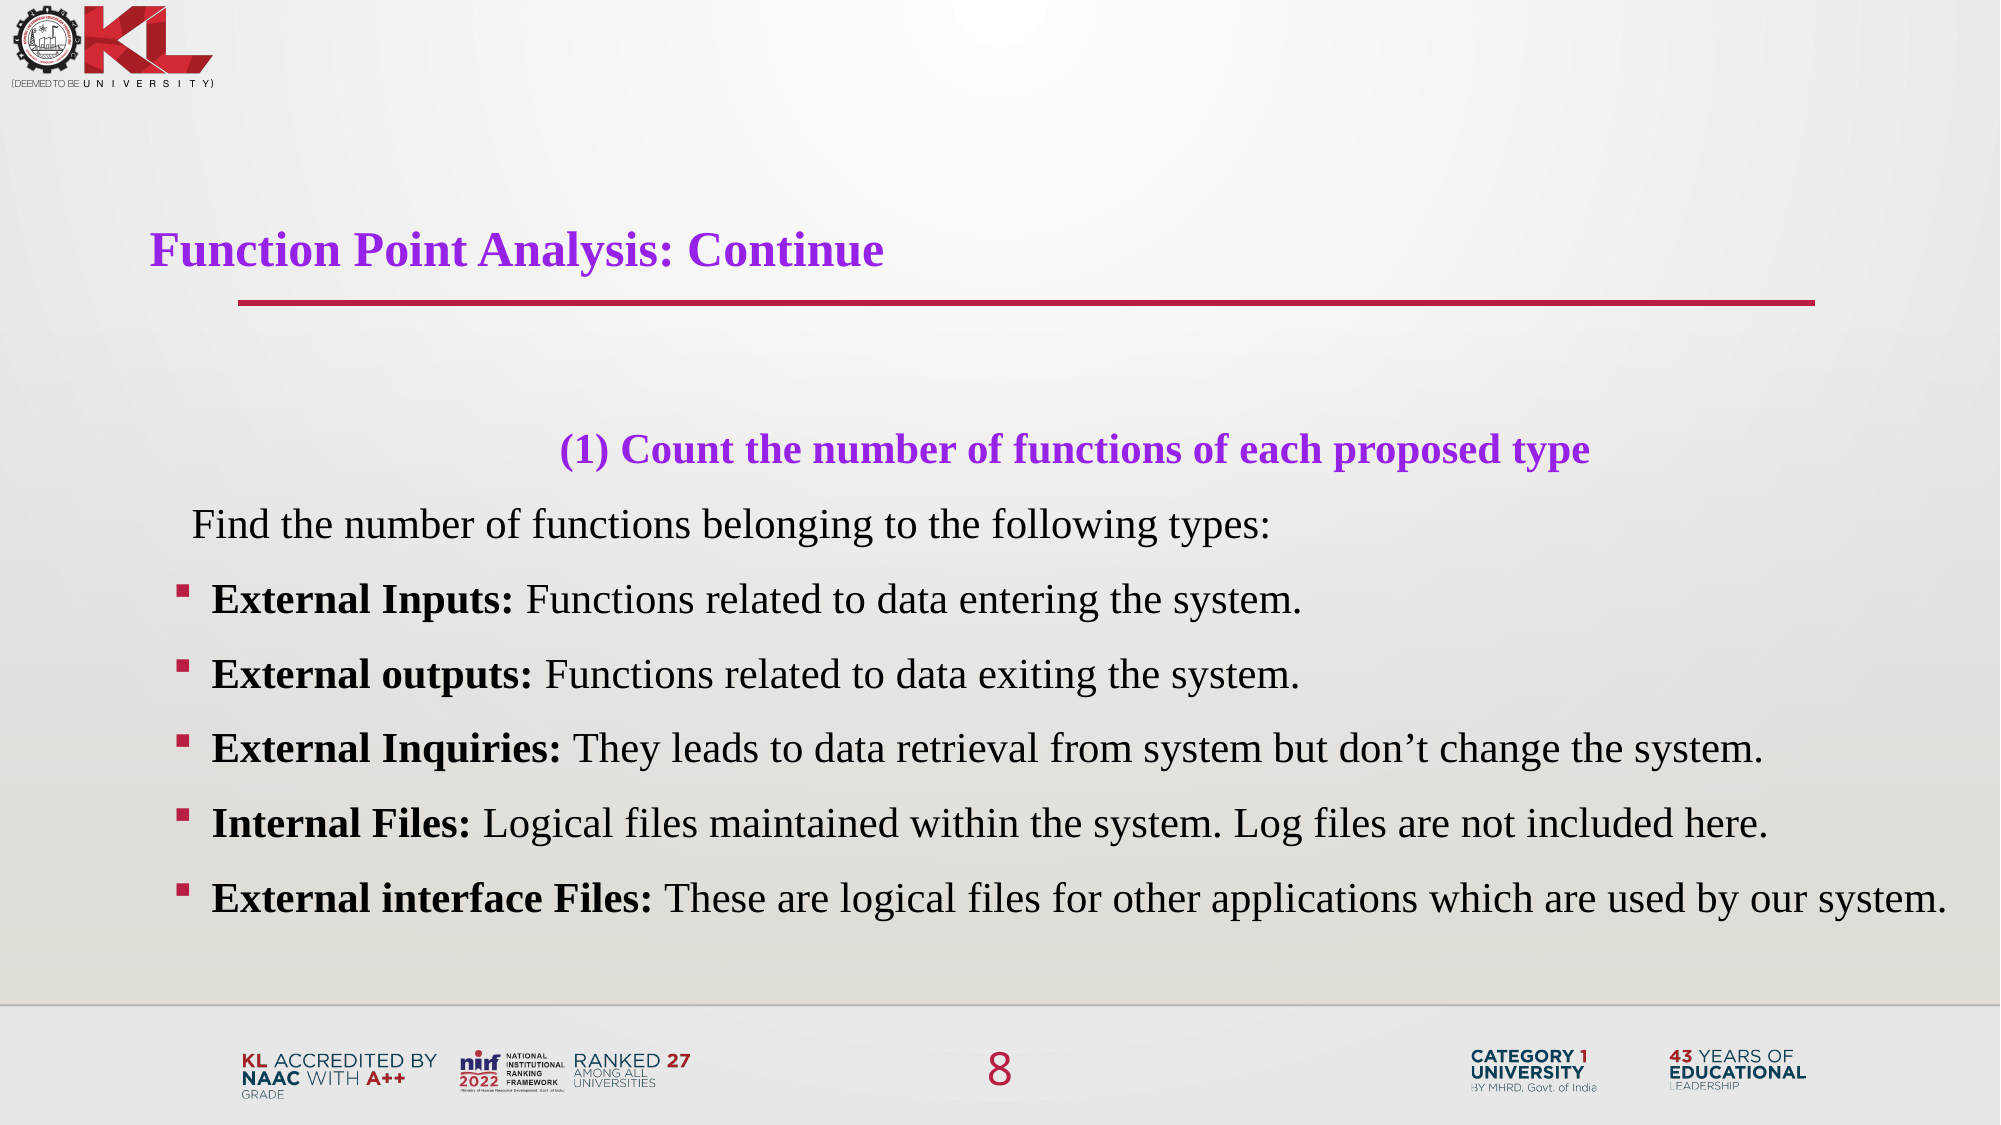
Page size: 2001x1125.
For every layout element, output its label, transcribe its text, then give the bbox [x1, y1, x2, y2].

list (1) Count the number of functions of each proposed type Find the number of functions belonging to the following types: External Inputs: Functions related to data entering the system. External outputs: Functions related to data exiting the system. External Inquiries: They leads to data retrieval from system but don’t change the system. Internal Files: Logical files maintained within the system. Log files are not included here. External interface Files: These are logical files for other applications which are used by our system. [158, 403, 1975, 940]
picture [238, 1045, 716, 1103]
picture [1447, 1045, 1814, 1101]
picture [12, 5, 213, 88]
text_box Function Point Analysis: Continue [116, 209, 1827, 285]
slide_number 8 [933, 1031, 1067, 1115]
